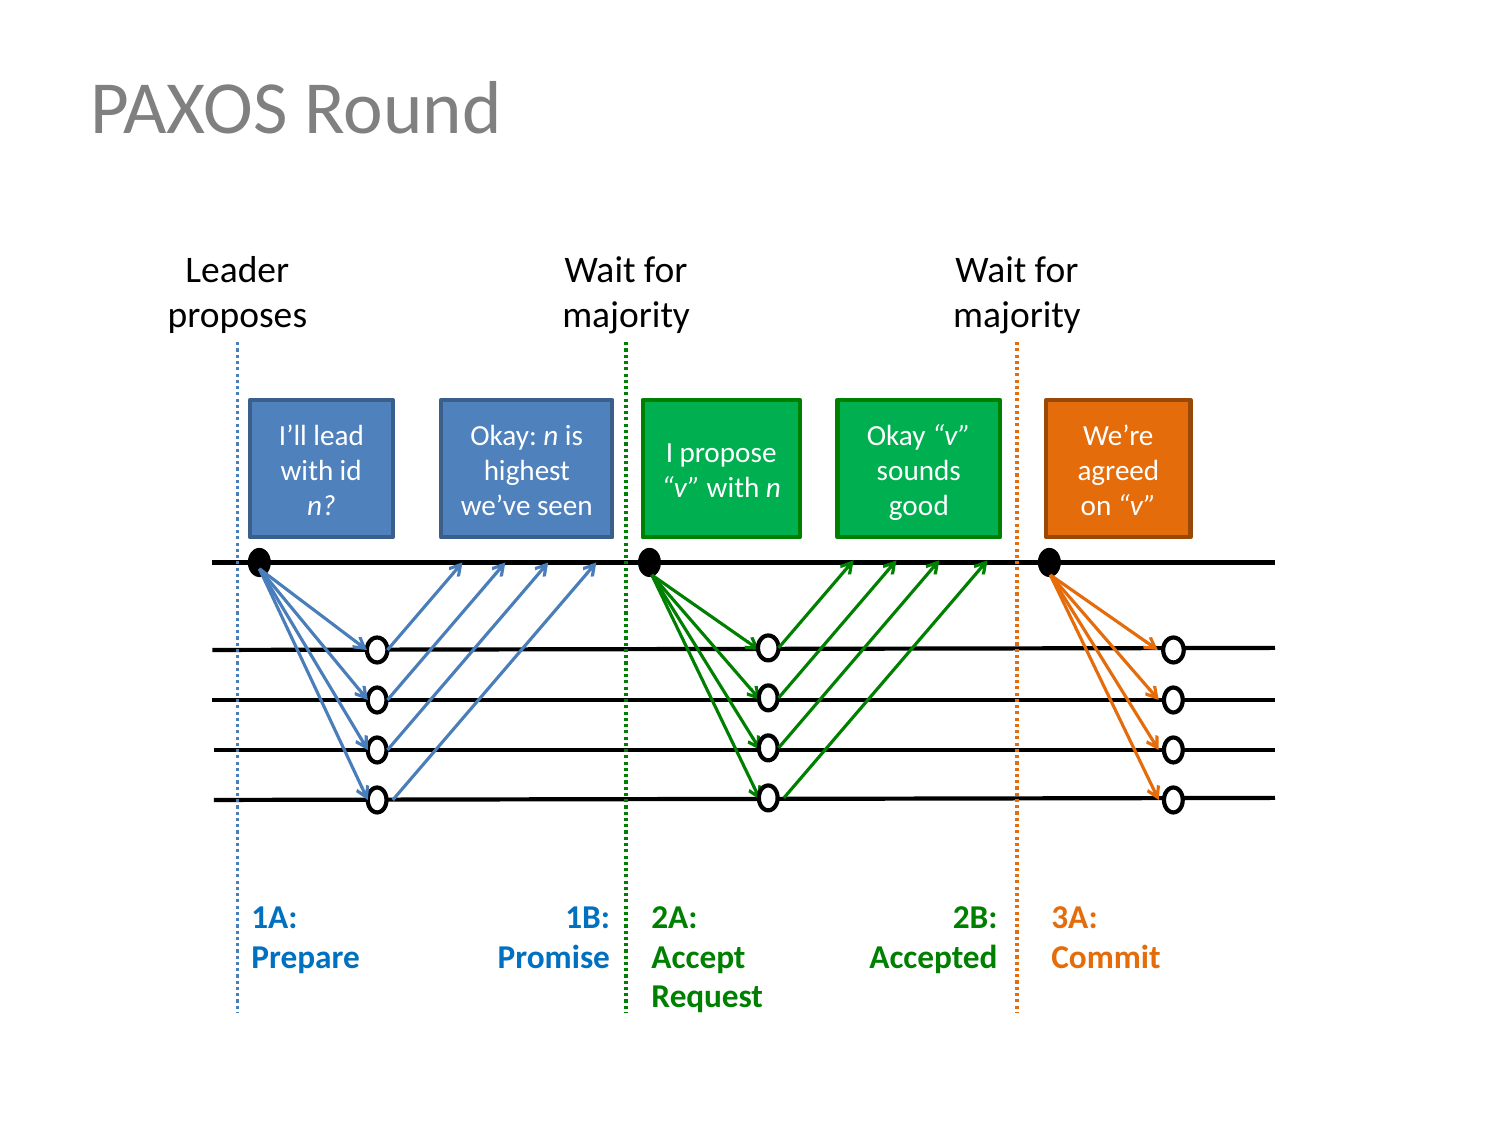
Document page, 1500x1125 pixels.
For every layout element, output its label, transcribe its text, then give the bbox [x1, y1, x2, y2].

text_box Okay “v” sounds good [835, 398, 1002, 539]
text_box [766, 633, 772, 646]
text_box [638, 547, 661, 561]
text_box Okay: n is highest we’ve seen [439, 398, 614, 539]
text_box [259, 574, 368, 801]
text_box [990, 797, 1012, 801]
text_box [1021, 797, 1044, 801]
text_box [765, 733, 773, 749]
text_box [374, 659, 381, 665]
text_box Leader proposes [150, 237, 325, 343]
text_box [765, 759, 776, 763]
text_box [1164, 709, 1183, 715]
text_box I’ll lead with id n? [248, 398, 395, 539]
text_box [1163, 735, 1185, 749]
text_box [1164, 685, 1185, 699]
text_box Wait for majority [538, 237, 714, 343]
text_box [247, 547, 271, 561]
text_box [602, 647, 621, 651]
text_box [241, 797, 253, 801]
text_box Wait for majority [929, 237, 1105, 342]
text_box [783, 560, 988, 799]
text_box [373, 735, 382, 749]
text_box [640, 571, 649, 576]
text_box 1A: Prepare [241, 887, 400, 982]
text_box [373, 709, 382, 715]
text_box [1021, 647, 1042, 651]
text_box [992, 647, 1012, 651]
text_box 2B: Accepted [849, 887, 1012, 982]
text_box I propose “v” with n [641, 398, 802, 539]
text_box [765, 797, 779, 801]
text_box We’re agreed on “v” [1044, 398, 1193, 539]
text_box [392, 562, 597, 801]
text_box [602, 797, 621, 801]
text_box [651, 574, 761, 801]
text_box [373, 785, 387, 796]
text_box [213, 797, 233, 801]
text_box [373, 759, 386, 765]
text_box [241, 647, 251, 651]
text_box 2A: Accept Request [636, 887, 800, 1022]
text_box [766, 683, 772, 699]
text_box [1164, 647, 1276, 651]
text_box 1B: Promise [461, 887, 621, 982]
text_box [1049, 574, 1159, 801]
text_box [760, 809, 776, 813]
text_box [212, 647, 233, 651]
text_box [631, 797, 646, 801]
text_box [1164, 635, 1186, 646]
text_box [765, 783, 778, 796]
text_box [374, 635, 381, 646]
text_box [1164, 659, 1184, 665]
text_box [373, 797, 387, 801]
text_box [631, 647, 644, 651]
text_box [374, 685, 381, 699]
text_box 3A: Commit [1036, 887, 1200, 982]
text_box [1163, 785, 1185, 796]
text_box [1165, 759, 1183, 765]
text_box [368, 809, 387, 815]
text_box [1037, 547, 1061, 561]
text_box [1163, 797, 1276, 801]
text_box [1164, 809, 1183, 815]
title PAXOS Round [75, 45, 1425, 163]
